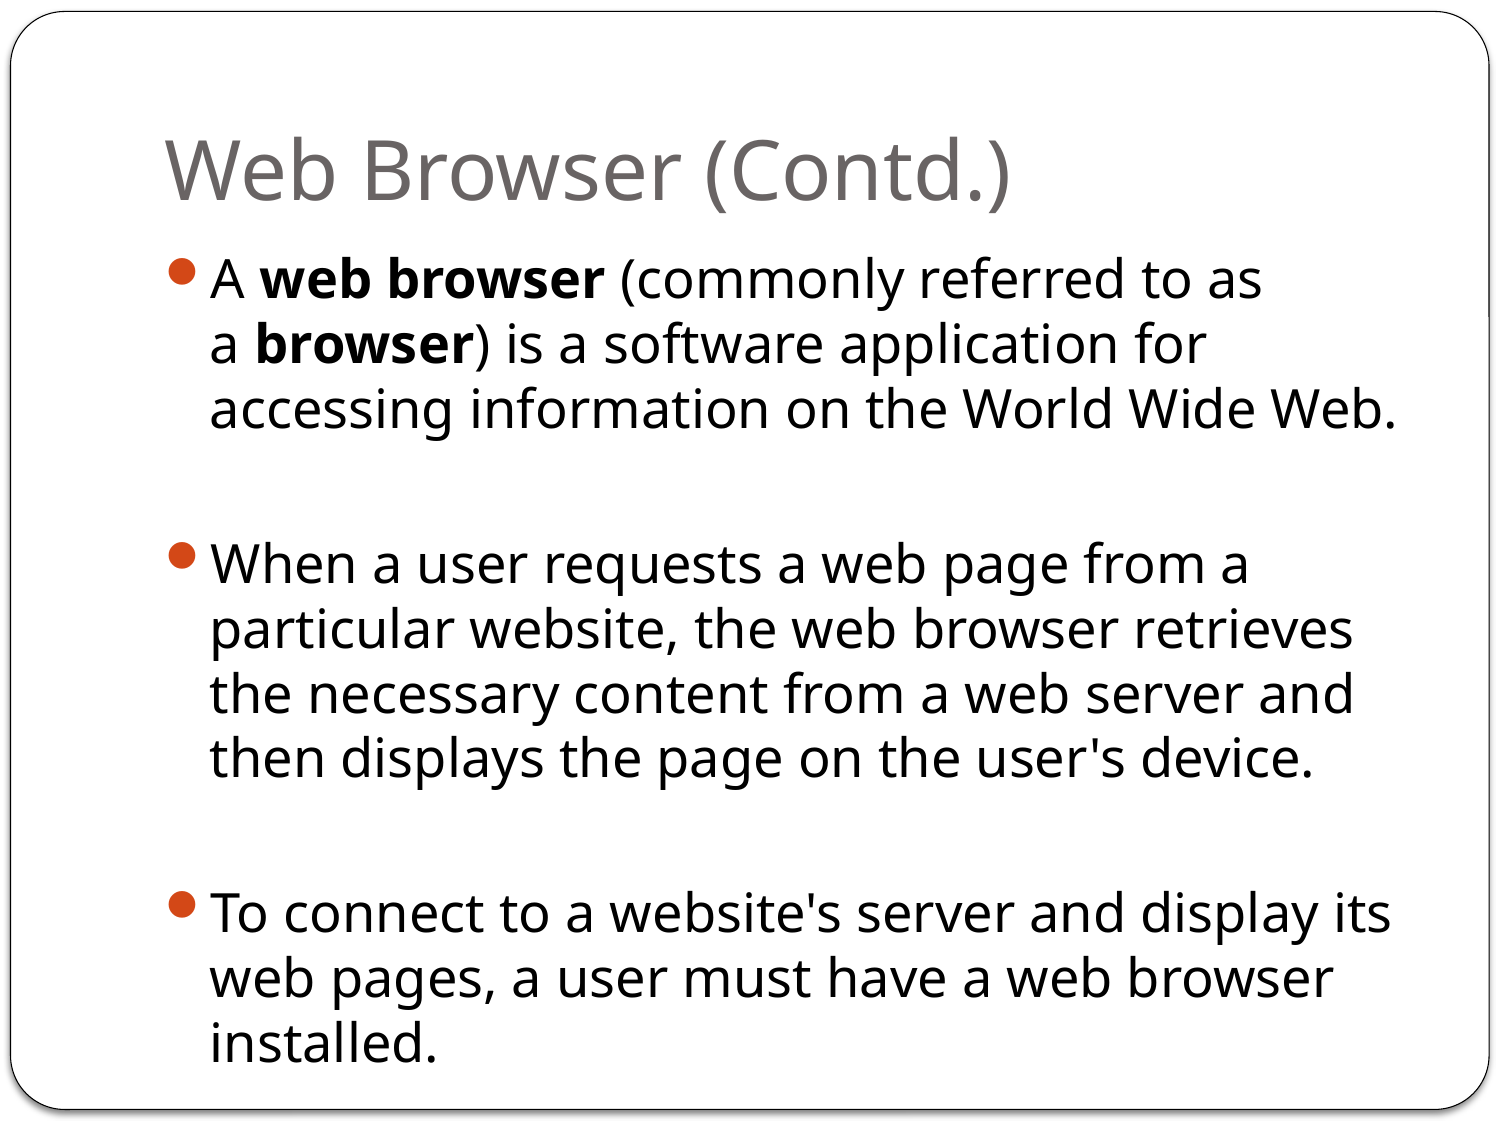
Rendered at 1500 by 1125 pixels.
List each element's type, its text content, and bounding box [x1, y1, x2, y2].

list A web browser (commonly referred to as a browser) is a software application for accessing information on the World Wide Web. When a user requests a web page from a particular website, the web browser retrieves the necessary content from a web server and then displays the page on the user's device. To connect to a website's server and display its web pages, a user must have a web browser installed. [150, 237, 1425, 988]
title Web Browser (Contd.) [150, 45, 1425, 233]
